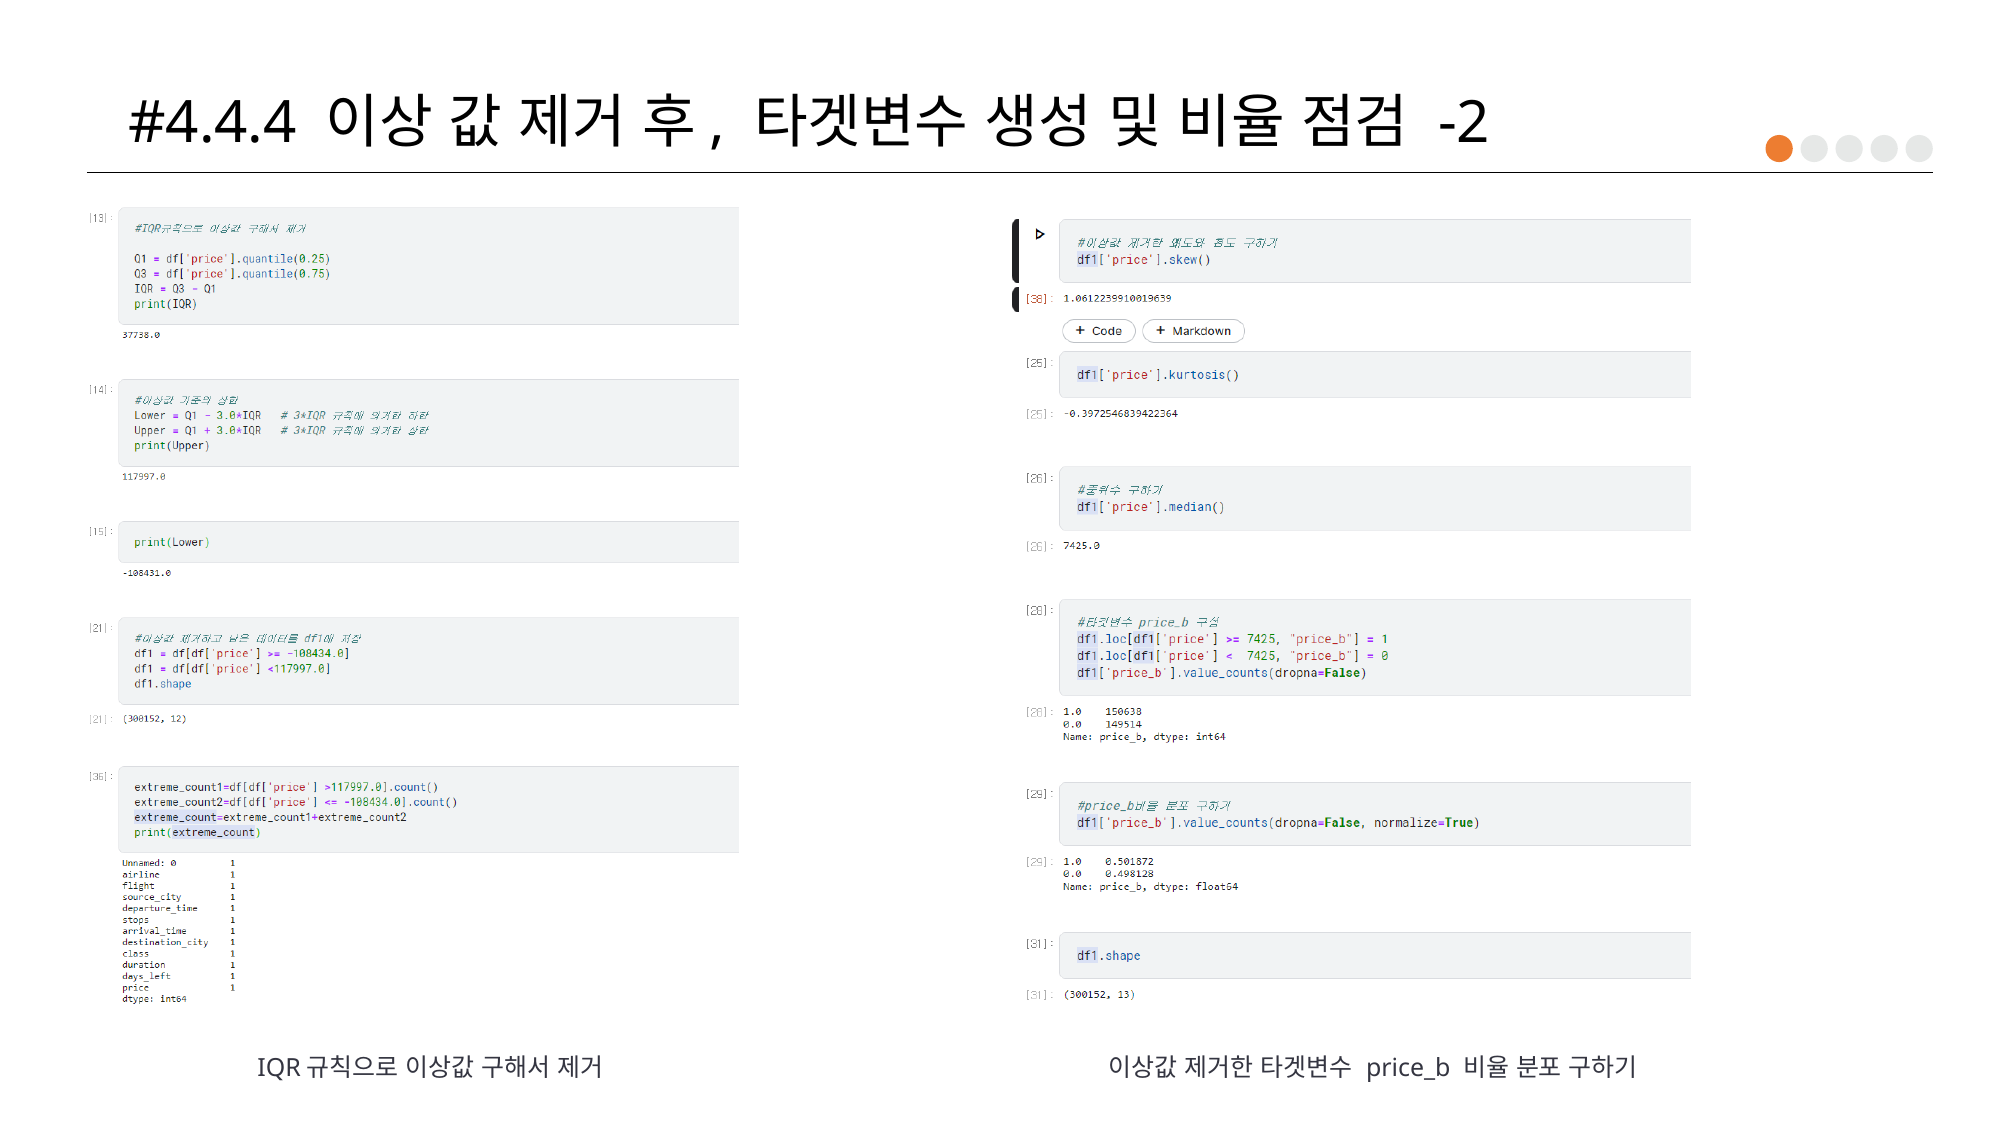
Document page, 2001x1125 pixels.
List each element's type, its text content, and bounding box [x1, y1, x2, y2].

picture [75, 201, 739, 1018]
text_box [1799, 133, 1829, 164]
text_box [1904, 133, 1934, 164]
text_box [1764, 133, 1794, 164]
picture [999, 201, 1691, 1014]
text_box #4.4.4 이상 값 제거 후, 타겟변수 생성 및 비율 점검 -2 [113, 76, 1506, 161]
text_box [1834, 133, 1864, 164]
text_box IQR규칙으로 이상값 구해서 제거 [234, 1029, 627, 1090]
text_box 이상값 제거한 타겟변수 price_b 비율 분포 구하기 [1057, 1029, 1690, 1090]
text_box [1869, 133, 1899, 164]
